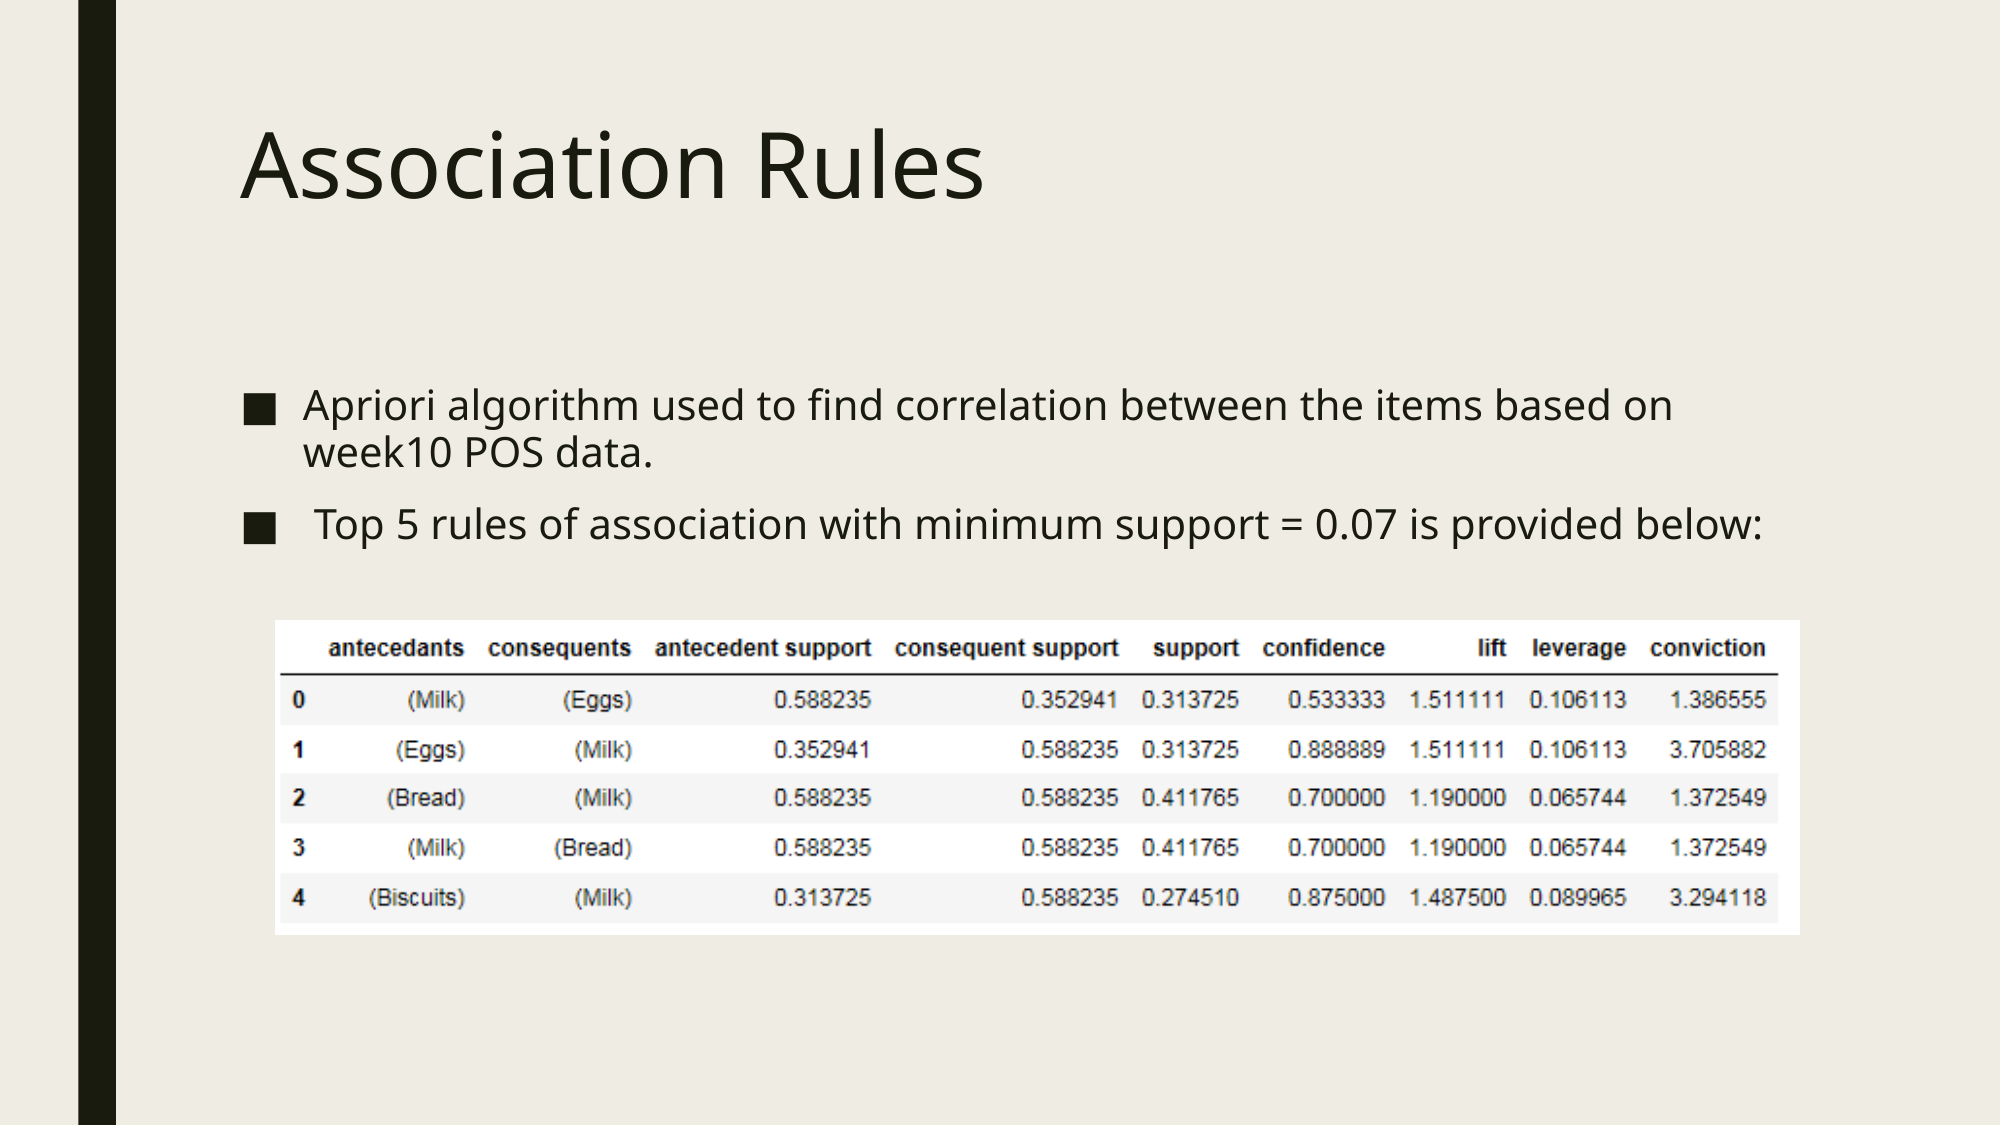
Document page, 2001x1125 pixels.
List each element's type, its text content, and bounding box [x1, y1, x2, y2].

picture [275, 620, 1800, 935]
list Apriori algorithm used to find correlation between the items based on week10 POS data. Top 5 rules of association with minimum support = 0.07 is provided below: [225, 375, 1800, 963]
title Association Rules [225, 112, 1800, 357]
